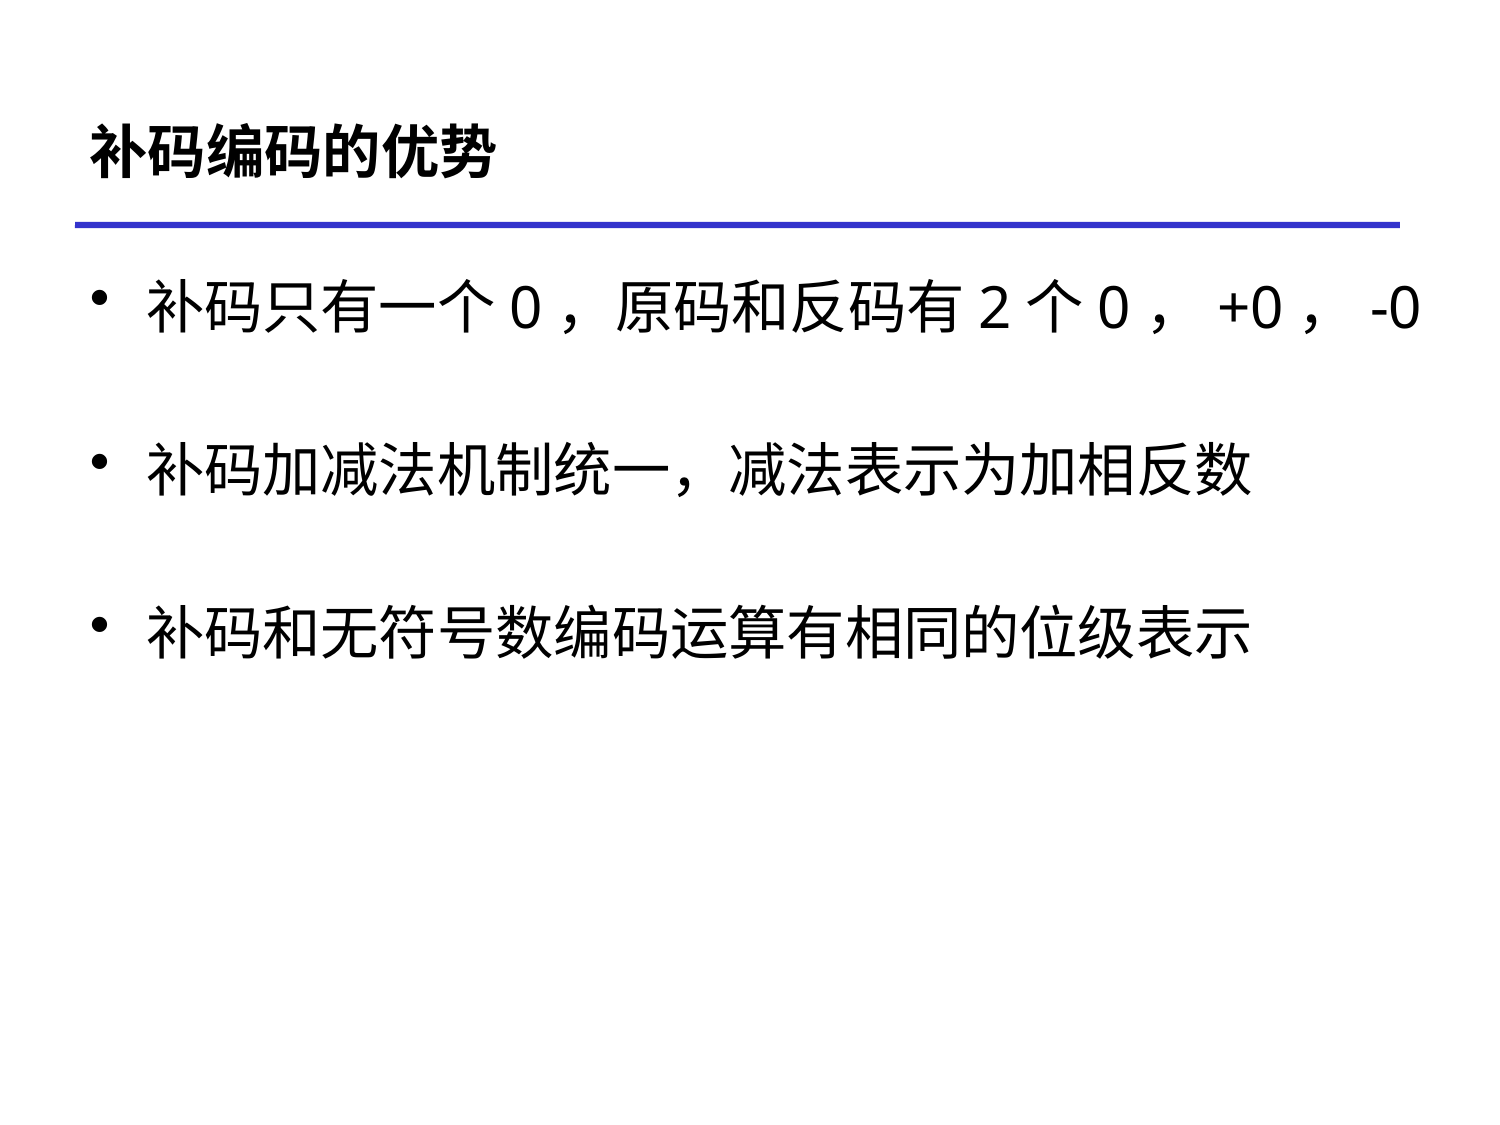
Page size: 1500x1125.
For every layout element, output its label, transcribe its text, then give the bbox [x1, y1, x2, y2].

list 补码只有一个0，原码和反码有2个0，+0，-0 补码加减法机制统一，减法表示为加相反数 补码和无符号数编码运算有相同的位级表示 [74, 262, 1438, 988]
title 补码编码的优势 [74, 74, 1401, 226]
